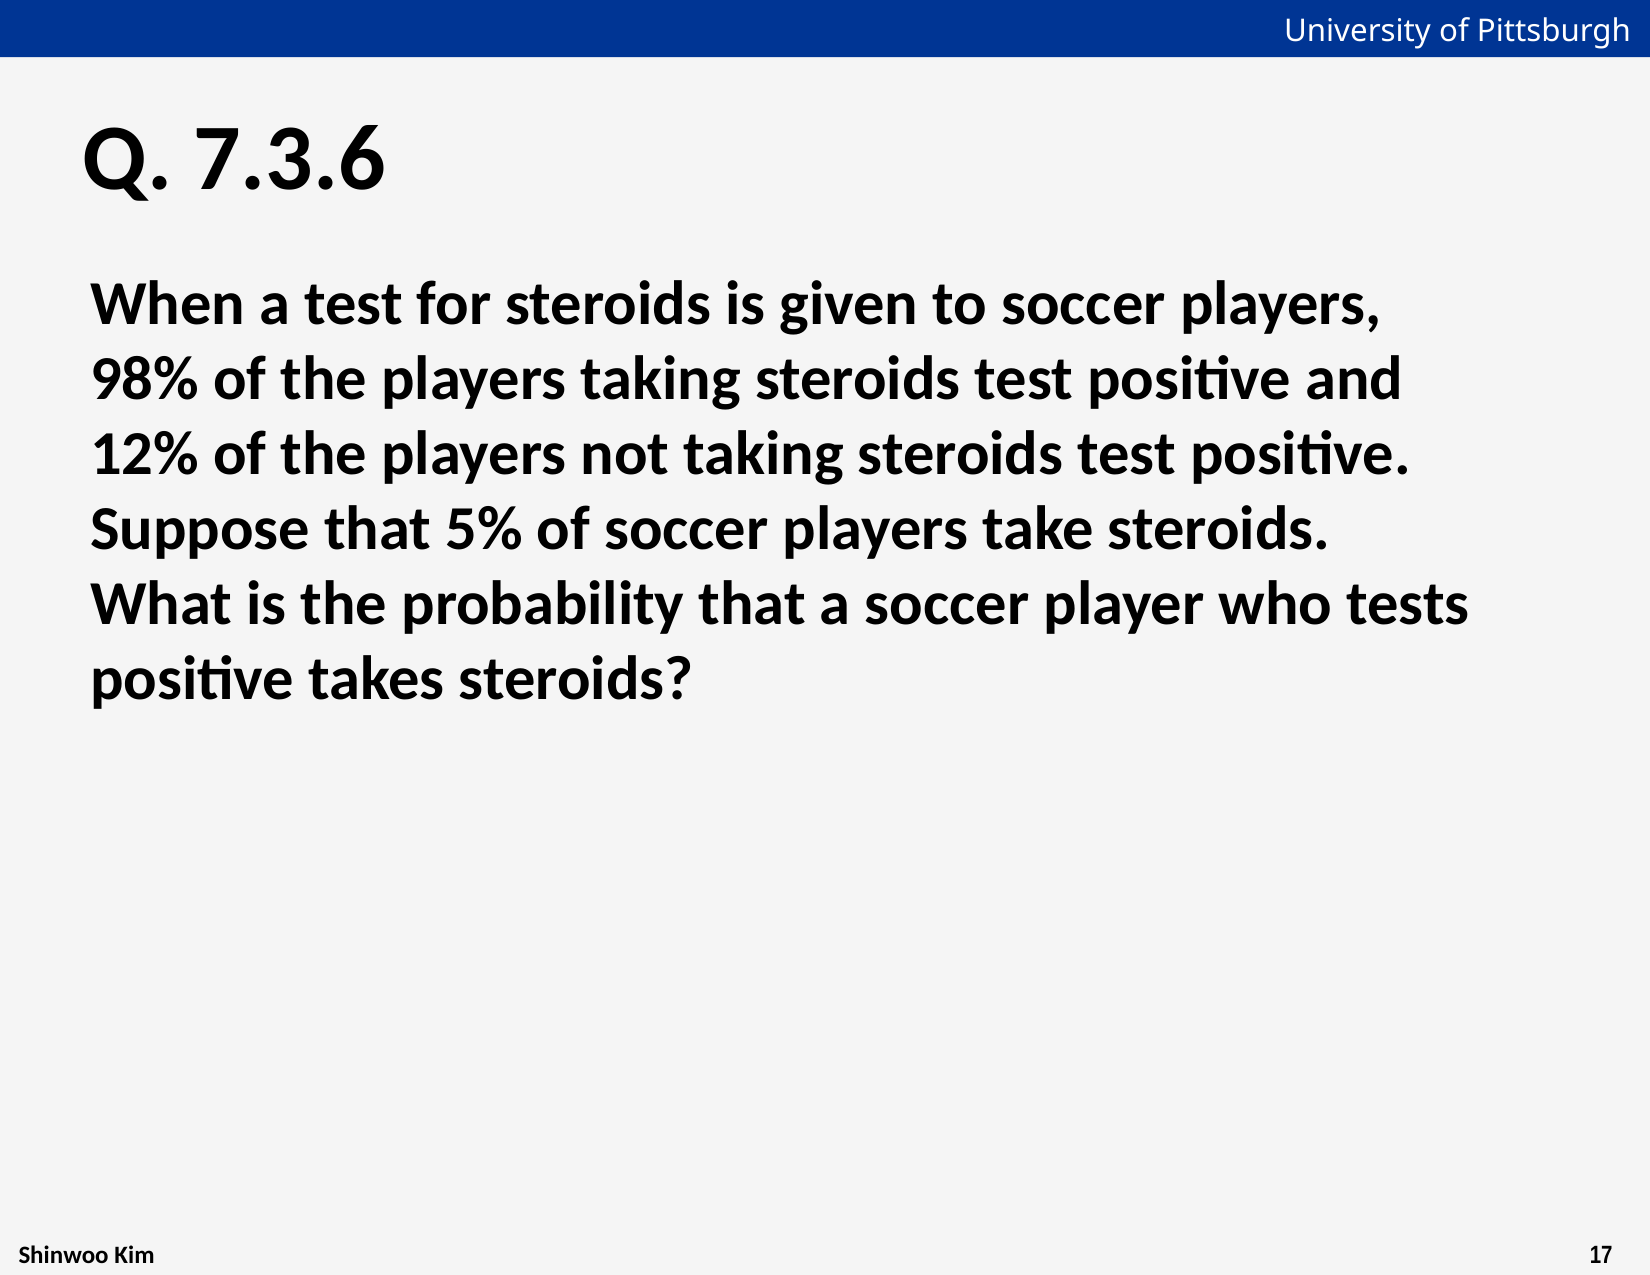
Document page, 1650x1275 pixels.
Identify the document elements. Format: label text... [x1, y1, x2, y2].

list When a test for steroids is given to soccer players, 98% of the players taking steroids test positive and 12% of the players not taking steroids test positive. Suppose that 5% of soccer players take steroids. What is the probability that a soccer player who tests positive takes steroids? [71, 253, 1497, 1178]
title Q. 7.3.6 [64, 81, 1435, 223]
